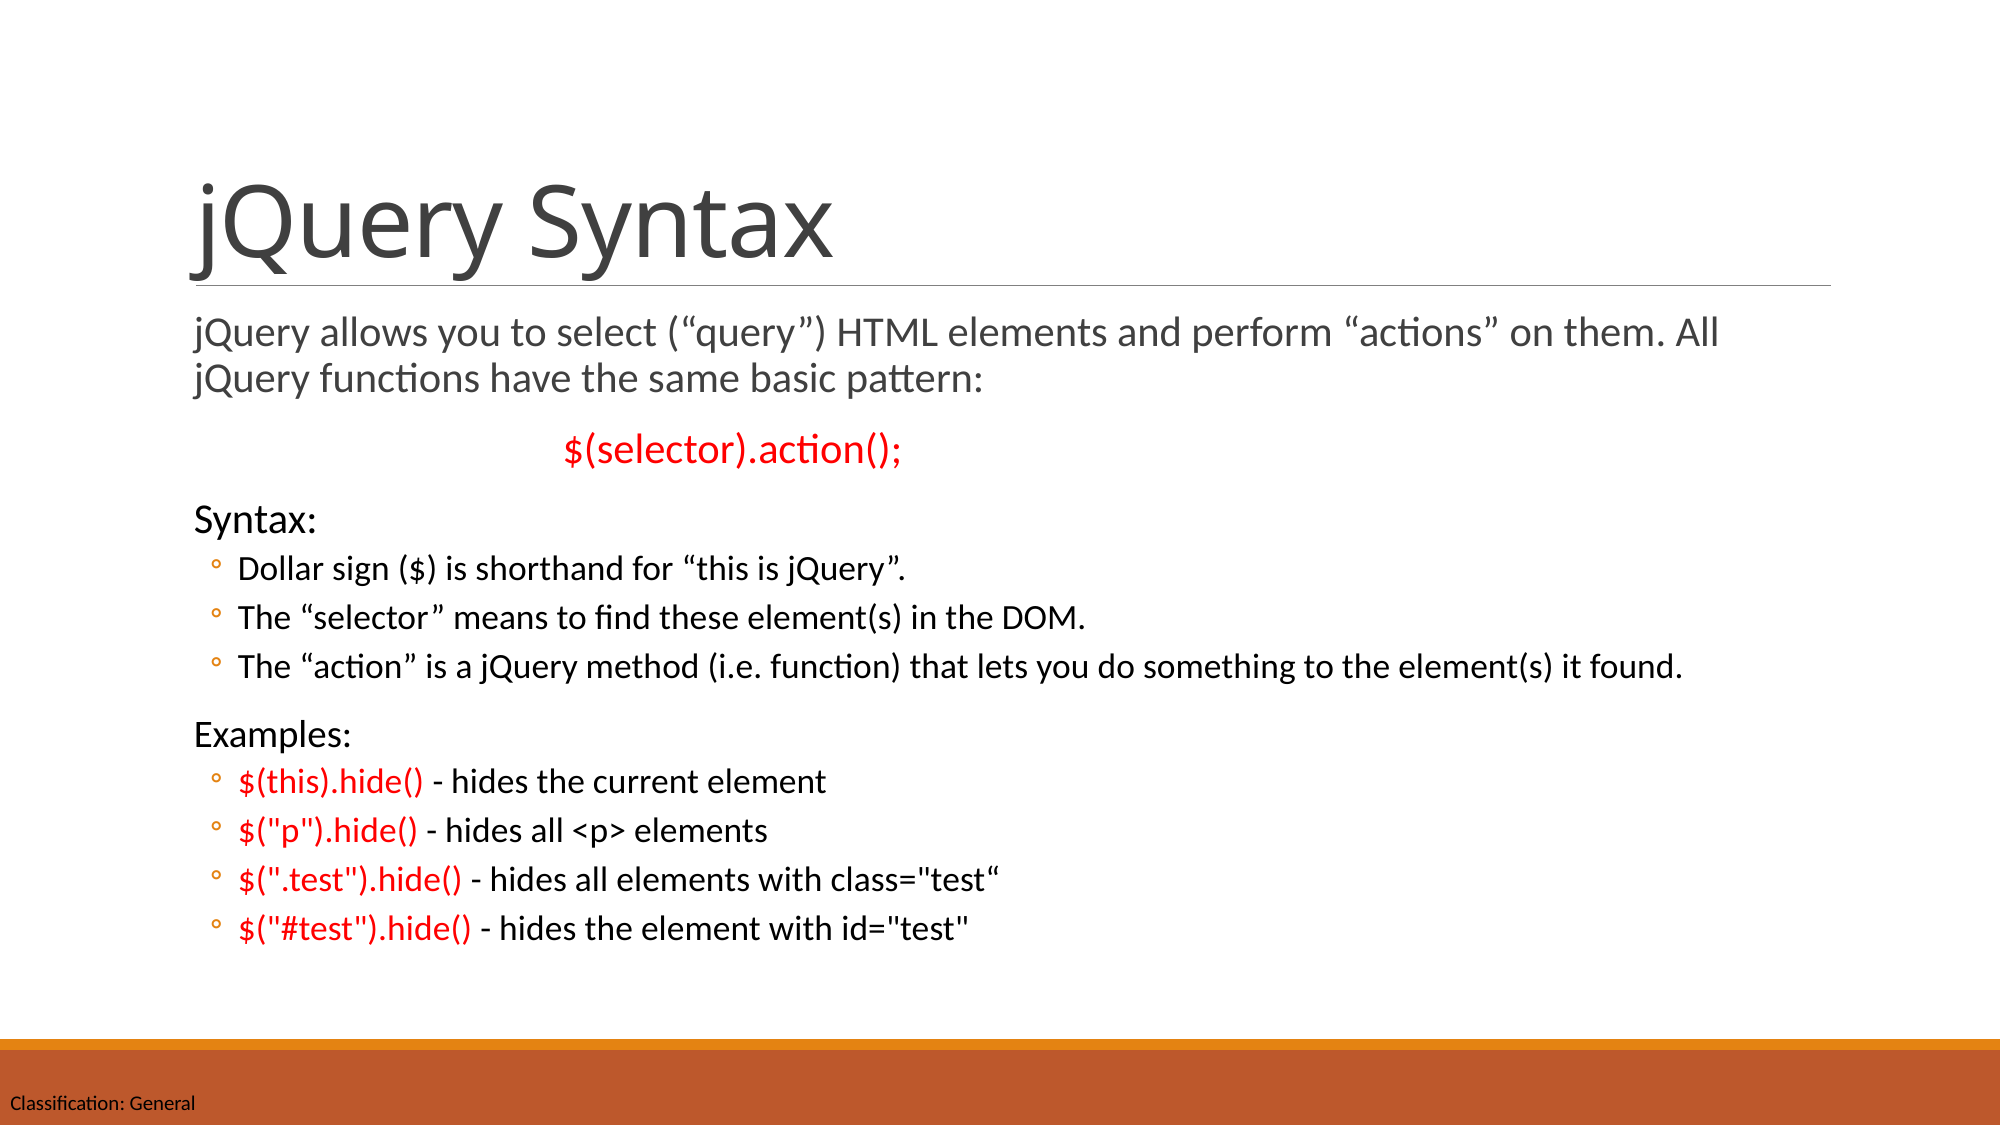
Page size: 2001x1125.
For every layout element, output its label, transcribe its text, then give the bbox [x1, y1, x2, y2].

title jQuery Syntax [180, 47, 1830, 285]
list jQuery allows you to select (“query”) HTML elements and perform “actions” on them. All jQuery functions have the same basic pattern: $(selector).action(); Syntax: Dollar sign ($) is shorthand for “this is jQuery”. The “selector” means to find these element(s) in the DOM. The “action” is a jQuery method (i.e. function) that lets you do something to the element(s) it found. Examples: $(this).hide() - hides the current element $("p").hide() - hides all <p> elements $(".test").hide() - hides all elements with class="test“ $("#test").hide() - hides the element with id="test" [180, 302, 1830, 963]
